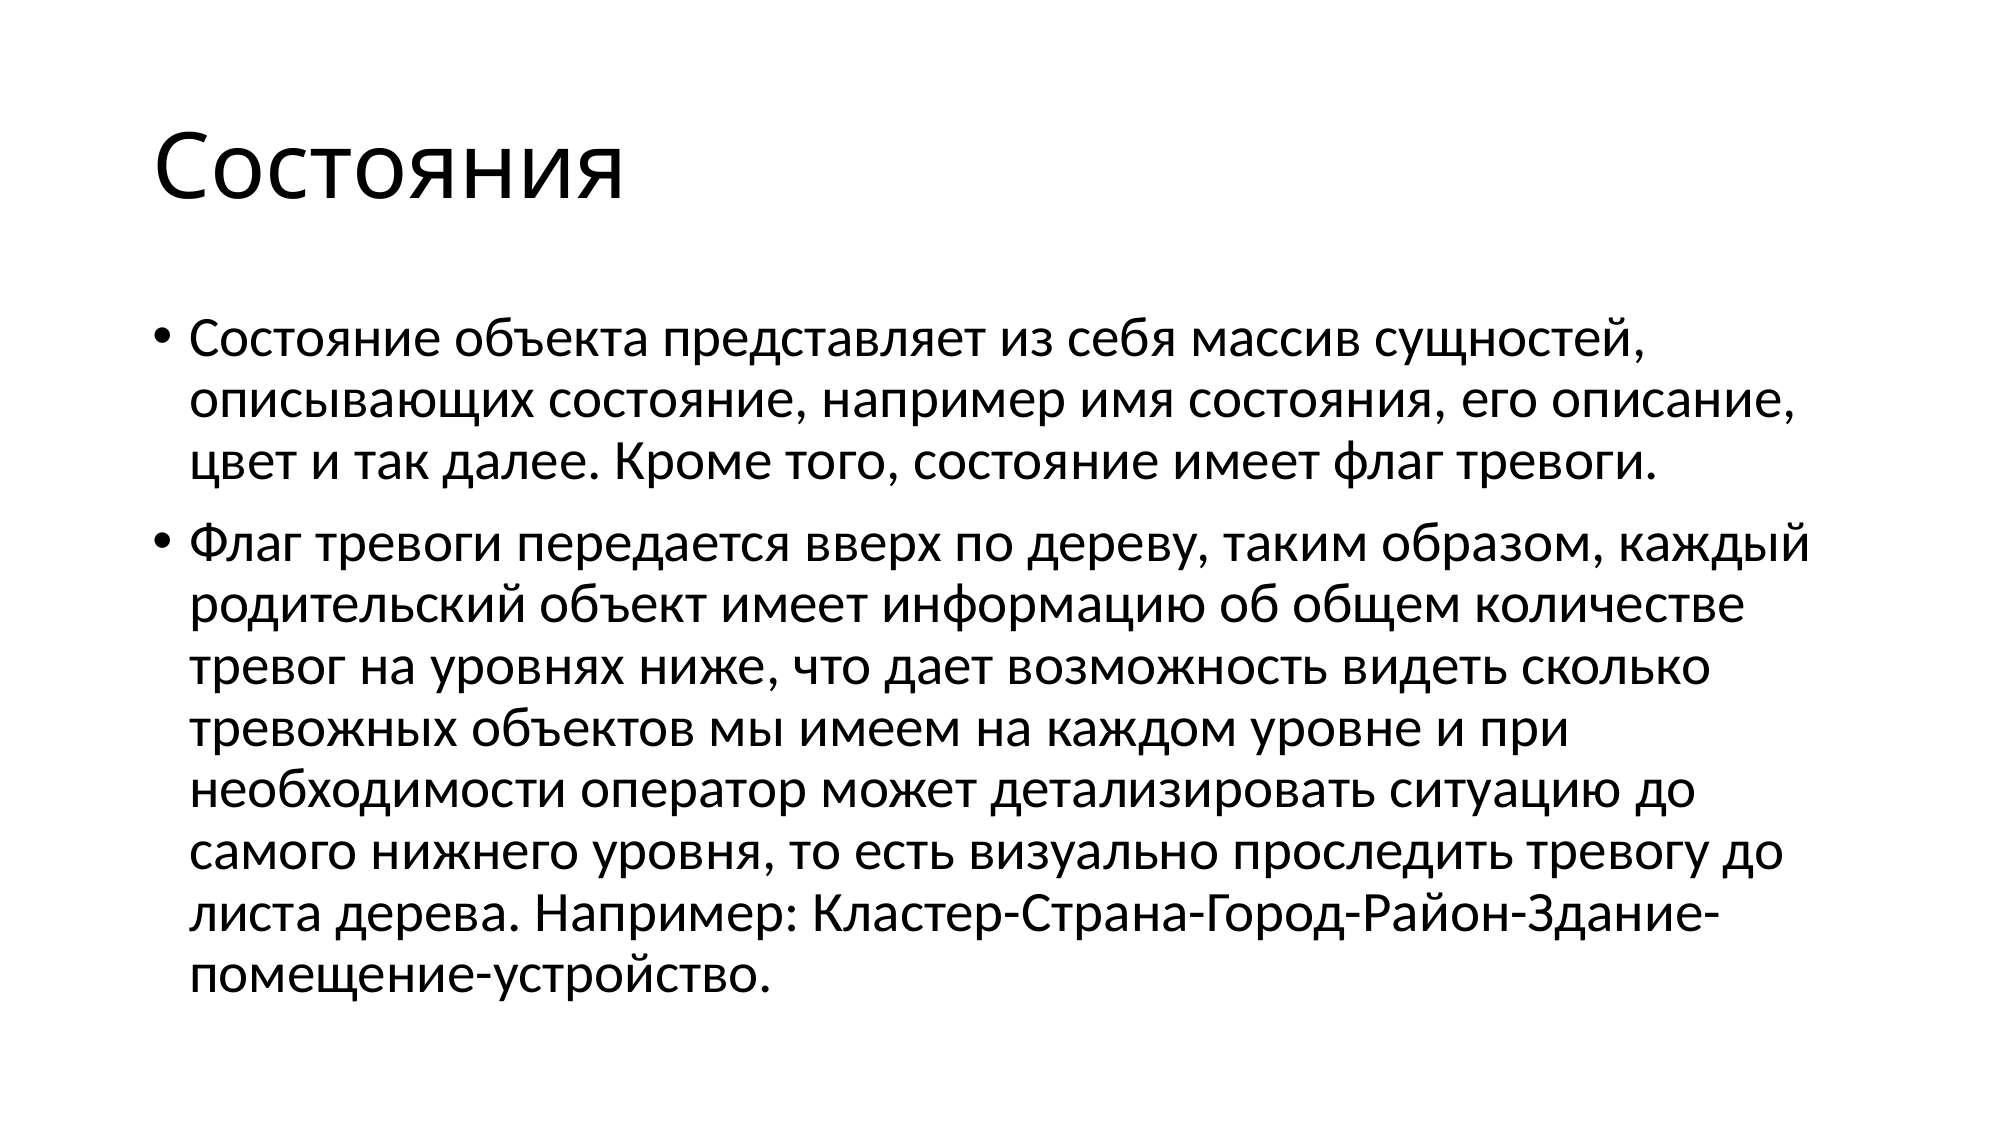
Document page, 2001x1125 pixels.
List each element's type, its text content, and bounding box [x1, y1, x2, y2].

list Состояние объекта представляет из себя массив сущностей, описывающих состояние, например имя состояния, его описание, цвет и так далее. Кроме того, состояние имеет флаг тревоги. Флаг тревоги передается вверх по дереву, таким образом, каждый родительский объект имеет информацию об общем количестве тревог на уровнях ниже, что дает возможность видеть сколько тревожных объектов мы имеем на каждом уровне и при необходимости оператор может детализировать ситуацию до самого нижнего уровня, то есть визуально проследить тревогу до листа дерева. Например: Кластер-Страна-Город-Район-Здание-помещение-устройство. [137, 299, 1863, 1014]
title Состояния [137, 59, 1863, 278]
